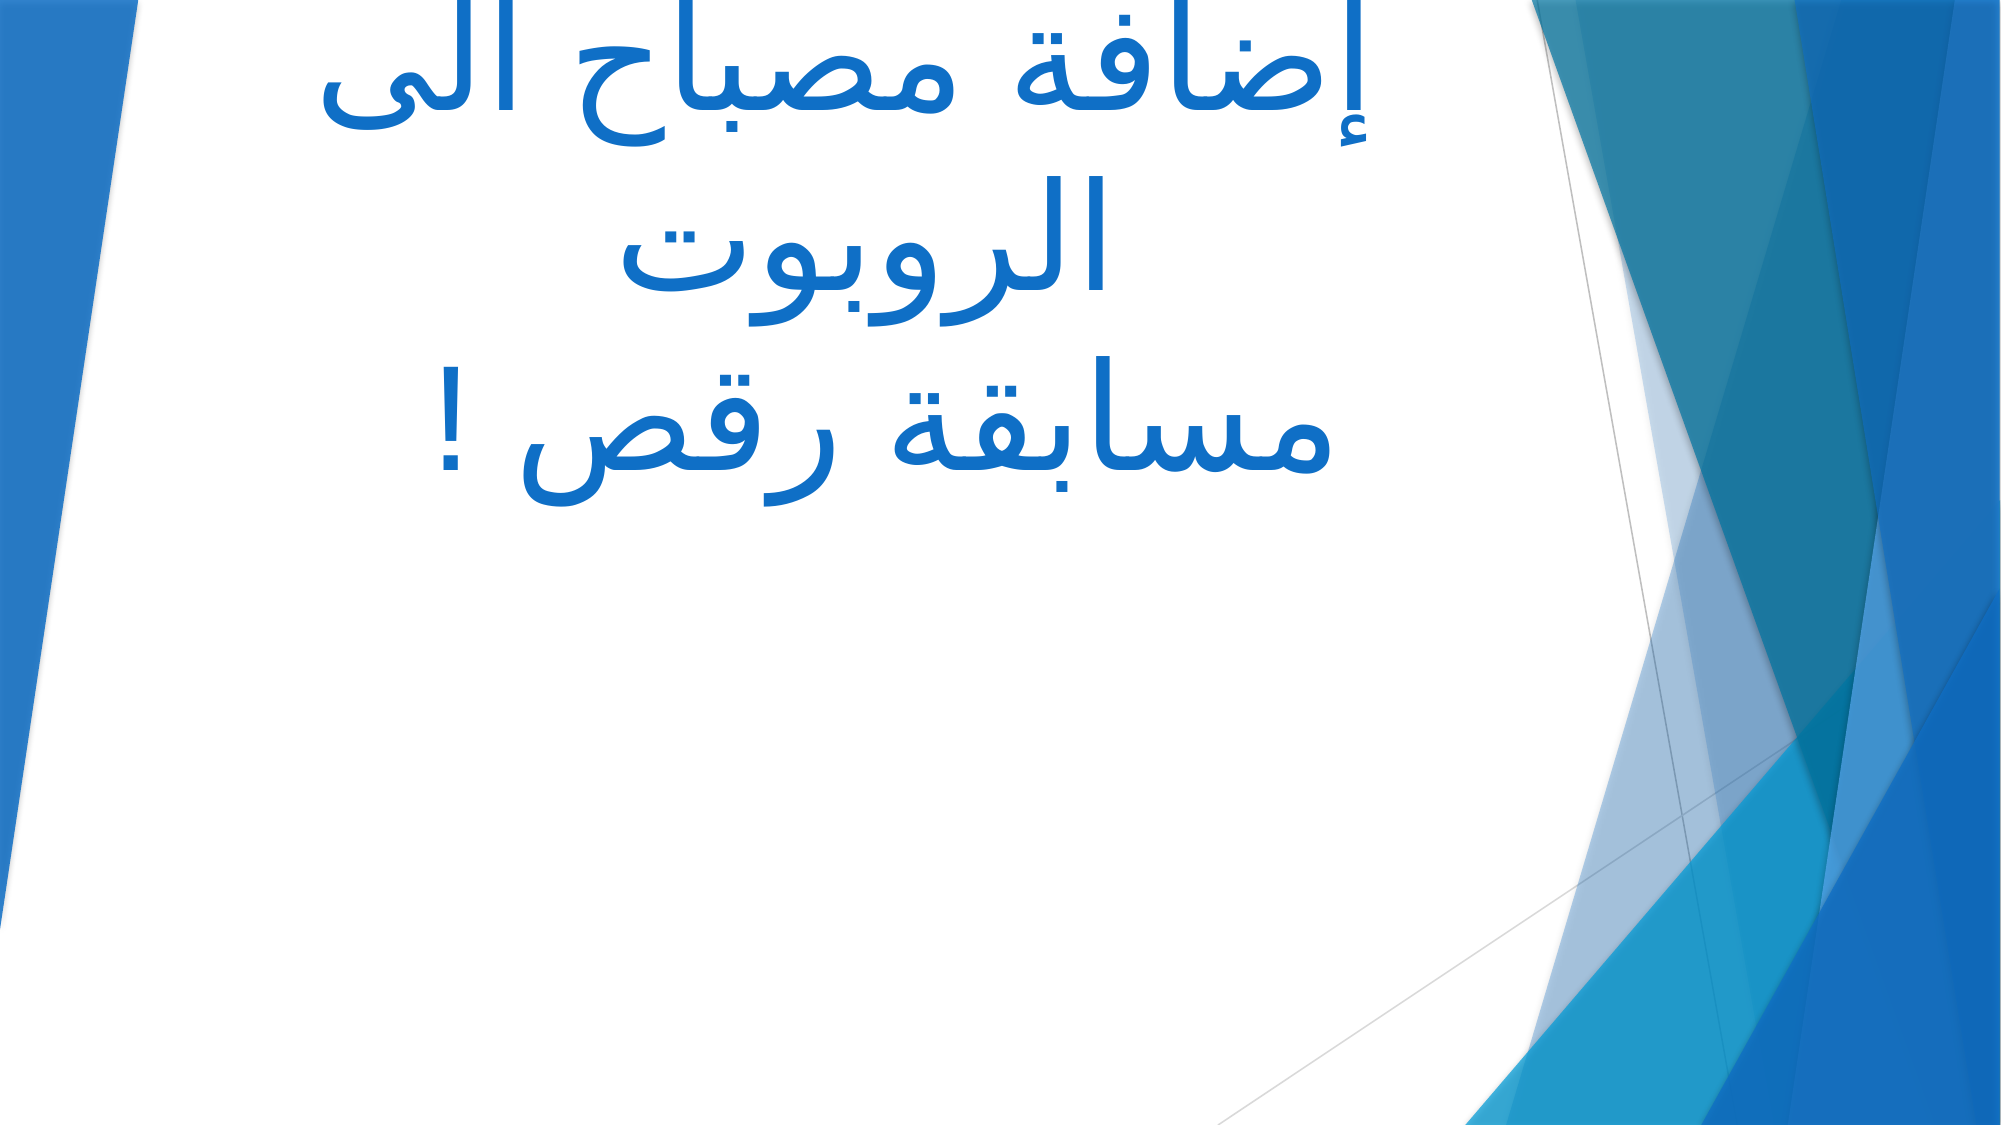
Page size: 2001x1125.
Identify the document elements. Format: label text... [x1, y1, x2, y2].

text_box إضافة مصباح الى الروبوت مسابقة رقص ! [84, 280, 1606, 508]
